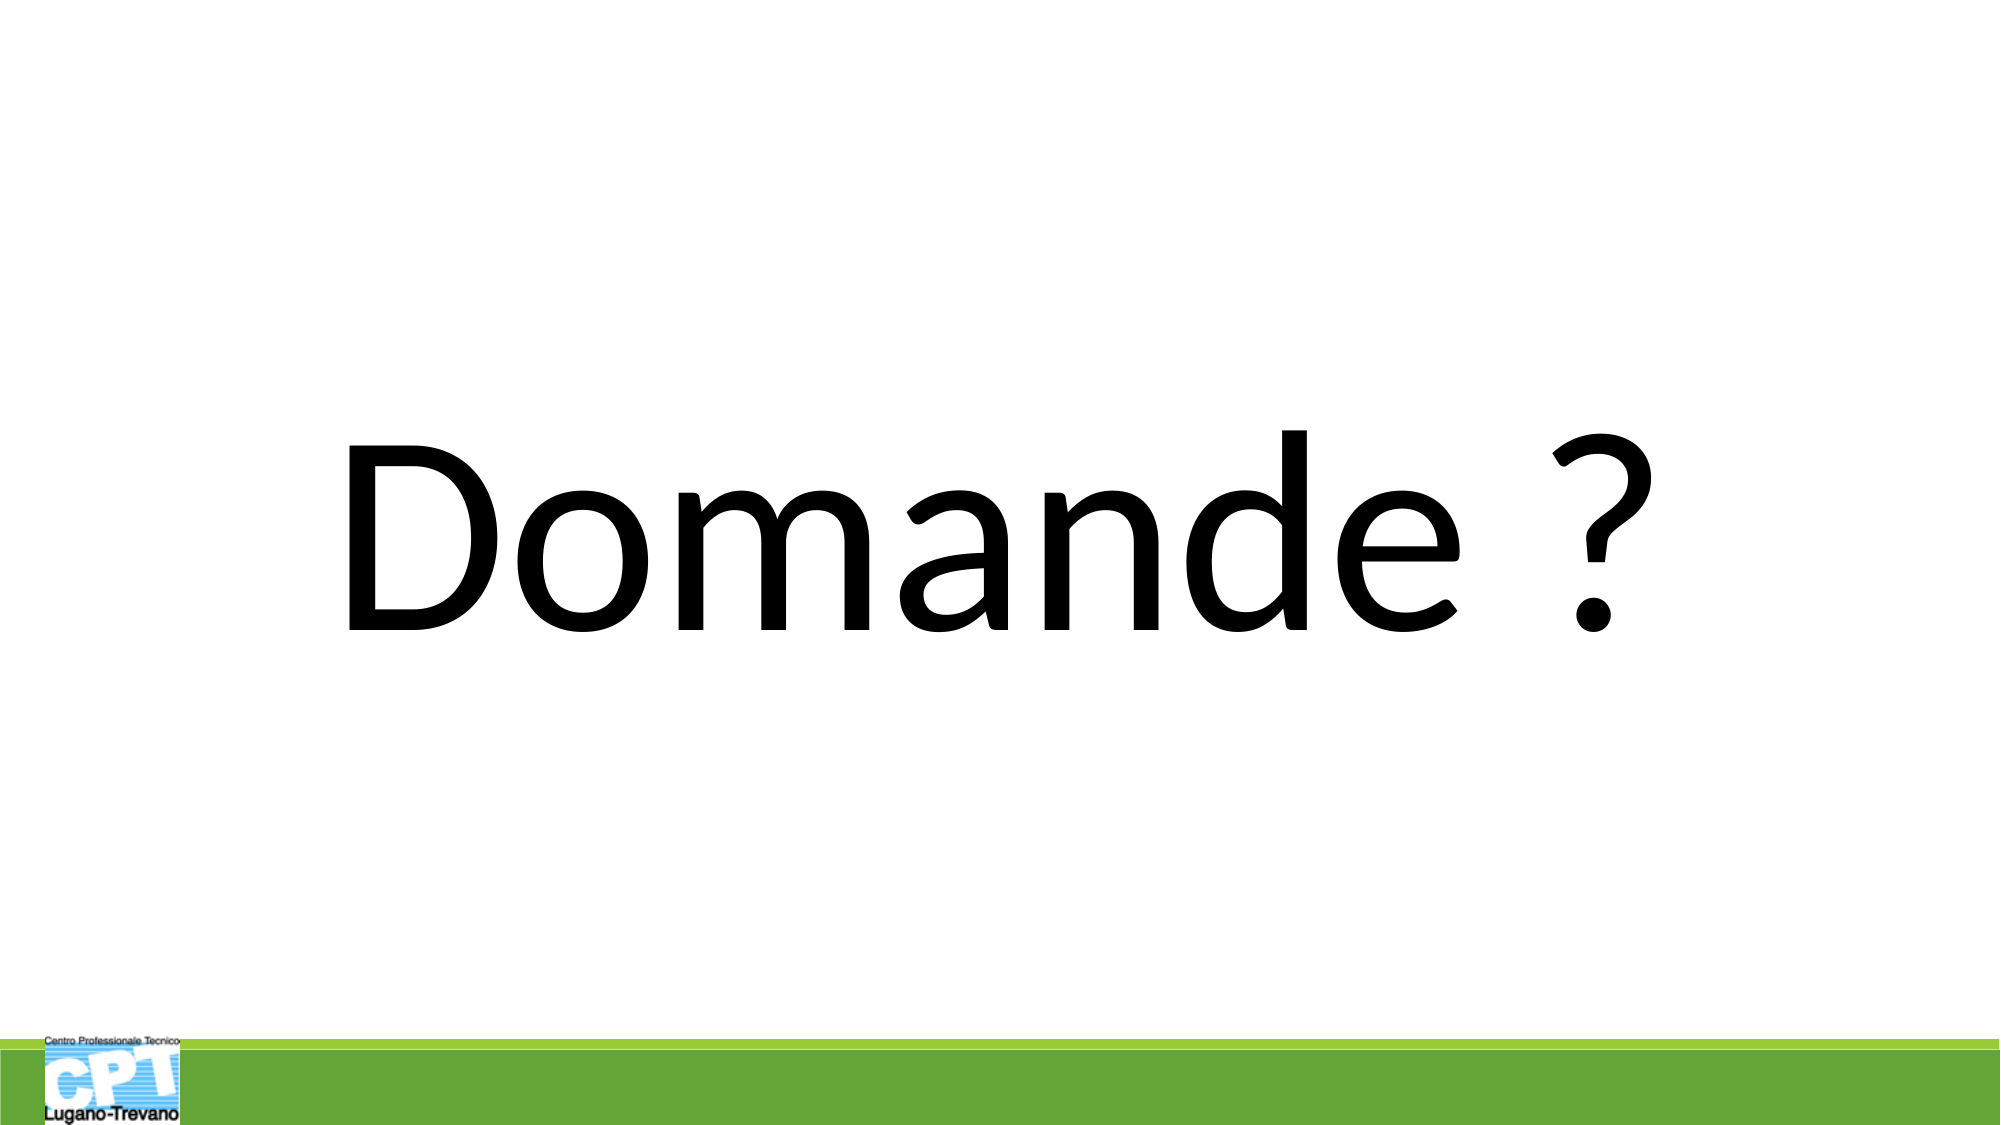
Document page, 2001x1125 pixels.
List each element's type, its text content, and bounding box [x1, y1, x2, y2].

text_box Domande ? [0, 335, 2000, 695]
picture [44, 1035, 181, 1125]
